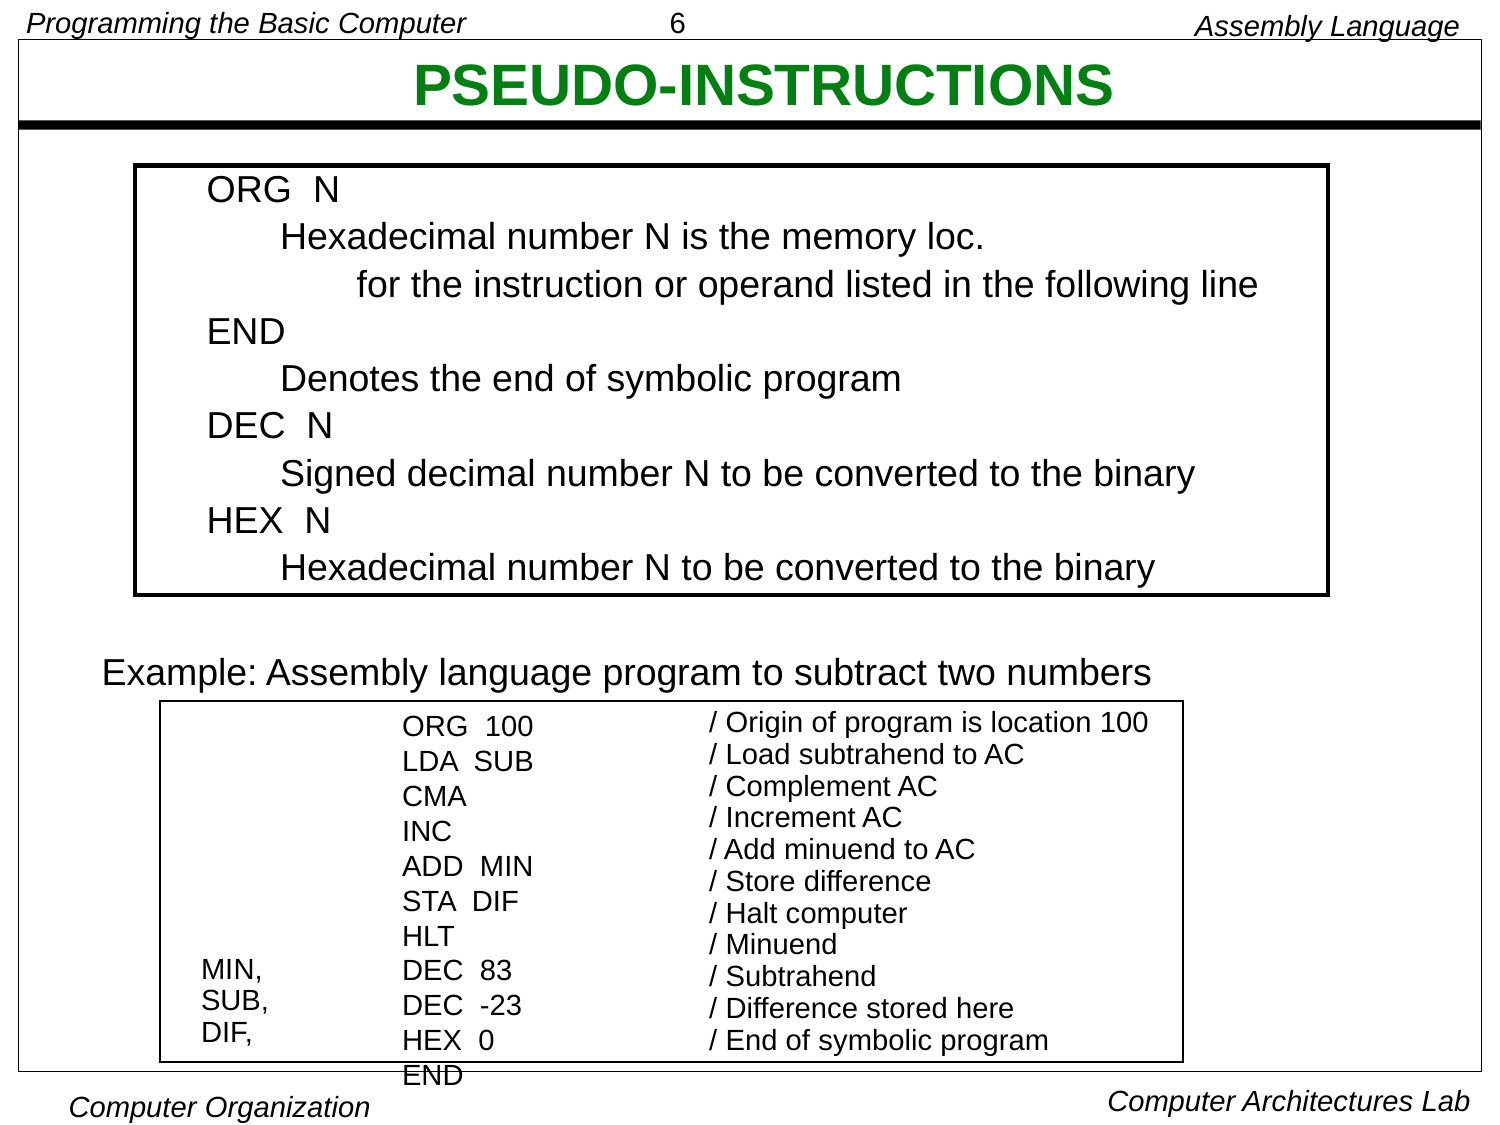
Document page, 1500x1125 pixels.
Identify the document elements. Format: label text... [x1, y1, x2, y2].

title PSEUDO-INSTRUCTIONS [131, 52, 1397, 121]
text_box ORG N Hexadecimal number N is the memory loc. for the instruction or operand listed in the following line END Denotes the end of symbolic program DEC N Signed decimal number N to be converted to the binary HEX N Hexadecimal number N to be converted to the binary [98, 155, 1275, 596]
text_box ORG 100 LDA SUB CMA INC ADD MIN STA DIF HLT DEC 83 DEC -23 HEX 0 END [391, 1063, 545, 1125]
text_box [1275, 165, 1329, 596]
text_box Example: Assembly language program to subtract two numbers [91, 643, 1163, 698]
text_box Assembly Language [1086, 0, 1492, 50]
text_box [160, 700, 1183, 1063]
